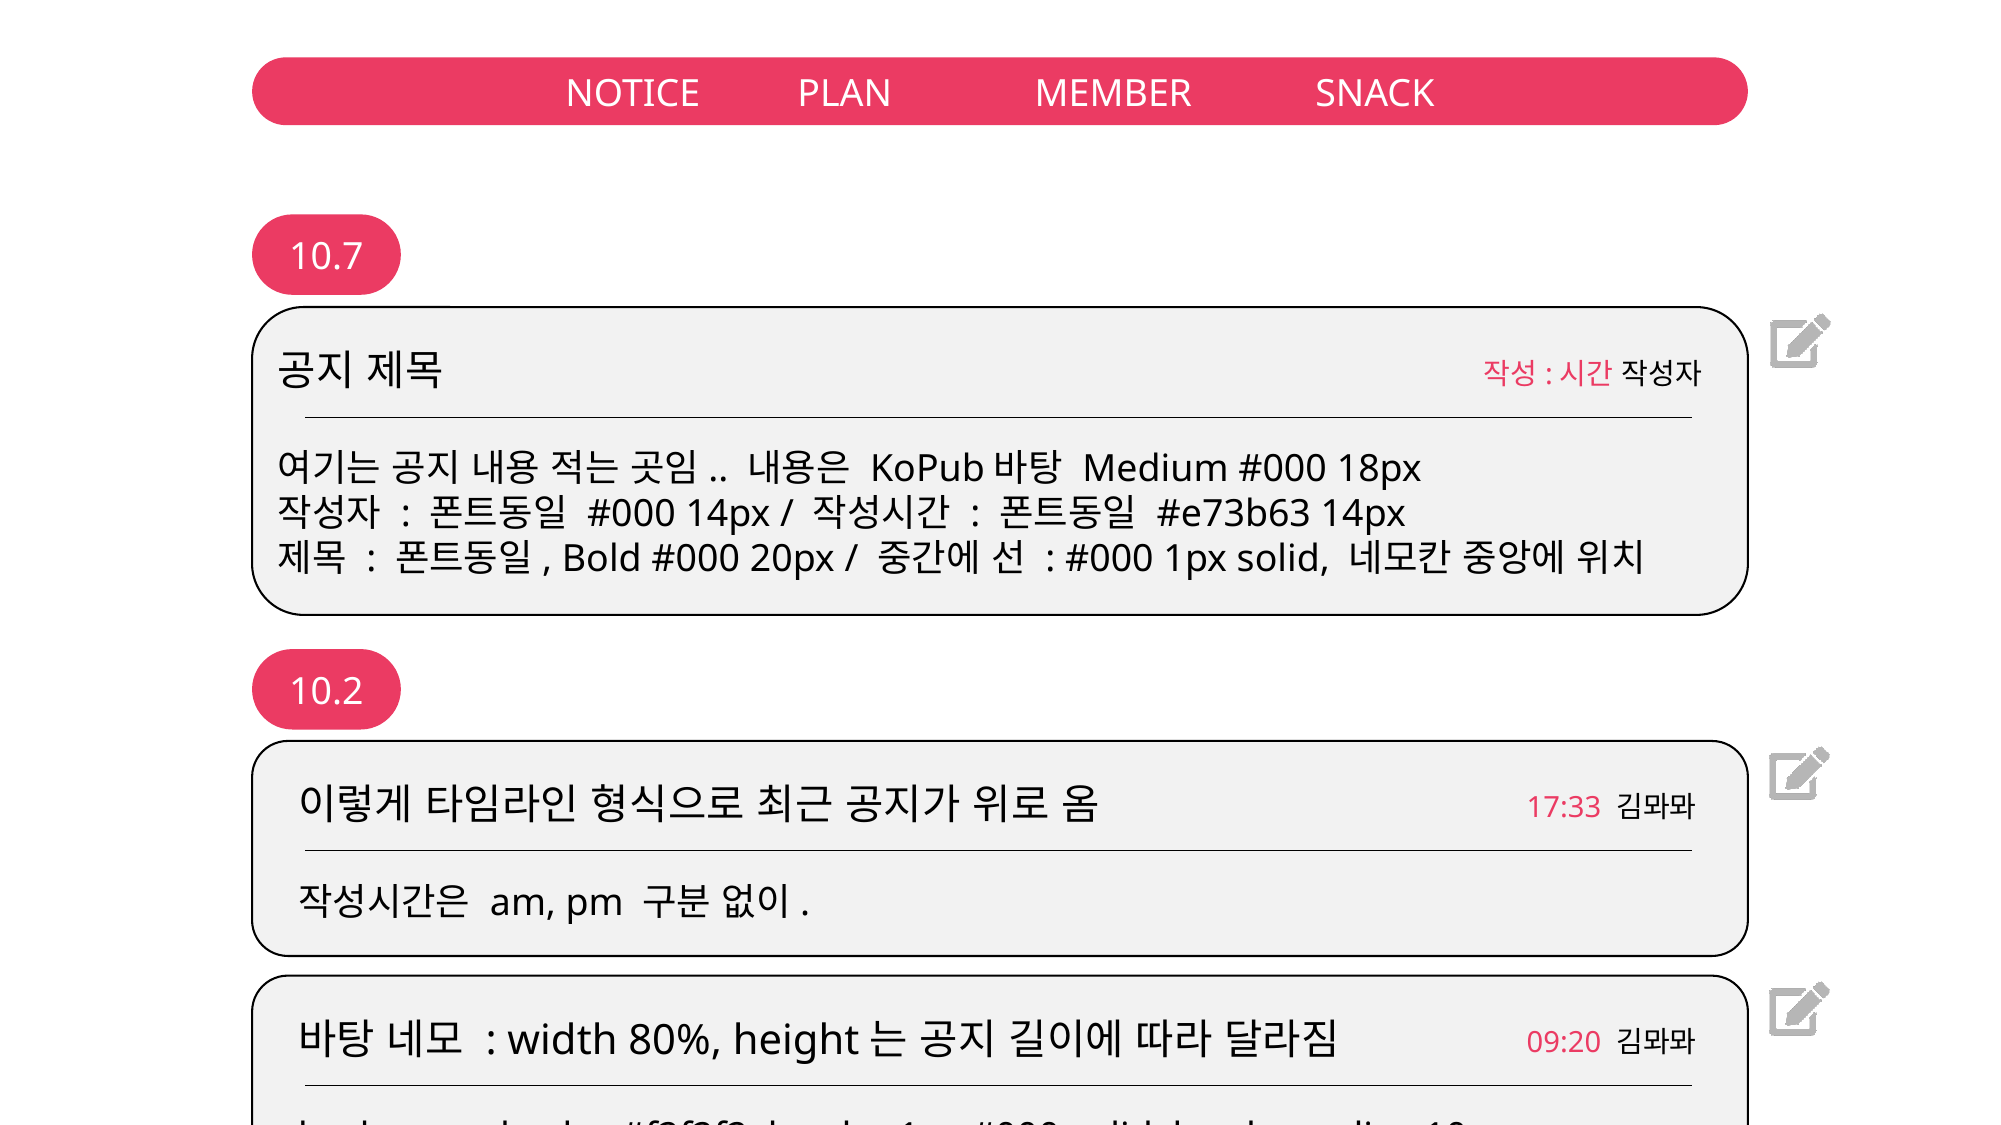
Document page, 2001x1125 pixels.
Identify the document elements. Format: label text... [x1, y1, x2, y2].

picture [1759, 975, 1839, 1042]
text_box 바탕 네모 : width 80%, height는 공지 길이에 따라 달라짐 background-color:#f2f2f2; border:1px #000 solid; border-radius:10px; [283, 1005, 1536, 1125]
text_box 작성:시간 작성자 [1661, 347, 1718, 398]
text_box [251, 974, 1749, 1125]
text_box NOTICE PLAN MEMBER SNACK [251, 56, 1749, 127]
text_box 17:33 김뫄뫄 [1511, 780, 1712, 831]
picture [1759, 740, 1839, 806]
text_box [251, 739, 1749, 958]
text_box 09:20 김뫄뫄 [1536, 1015, 1712, 1066]
text_box 이렇게 타임라인 형식으로 최근 공지가 위로 옴 작성시간은 am, pm 구분 없이. [283, 770, 1115, 931]
picture [1760, 307, 1840, 374]
text_box 10.2 [251, 648, 402, 731]
text_box 10.7 [251, 213, 402, 296]
text_box [251, 305, 1749, 616]
text_box 공지 제목 여기는 공지 내용 적는 곳임.. 내용은 KoPub바탕 Medium #000 18px 작성자 : 폰트동일 #000 14px / 작성시간 : 폰트동일 #e73b63 14px 제목 : 폰트동일, Bold #000 20px / 중간에 선 : #000 1px solid, 네모칸 중앙에 위치 [263, 336, 1661, 587]
